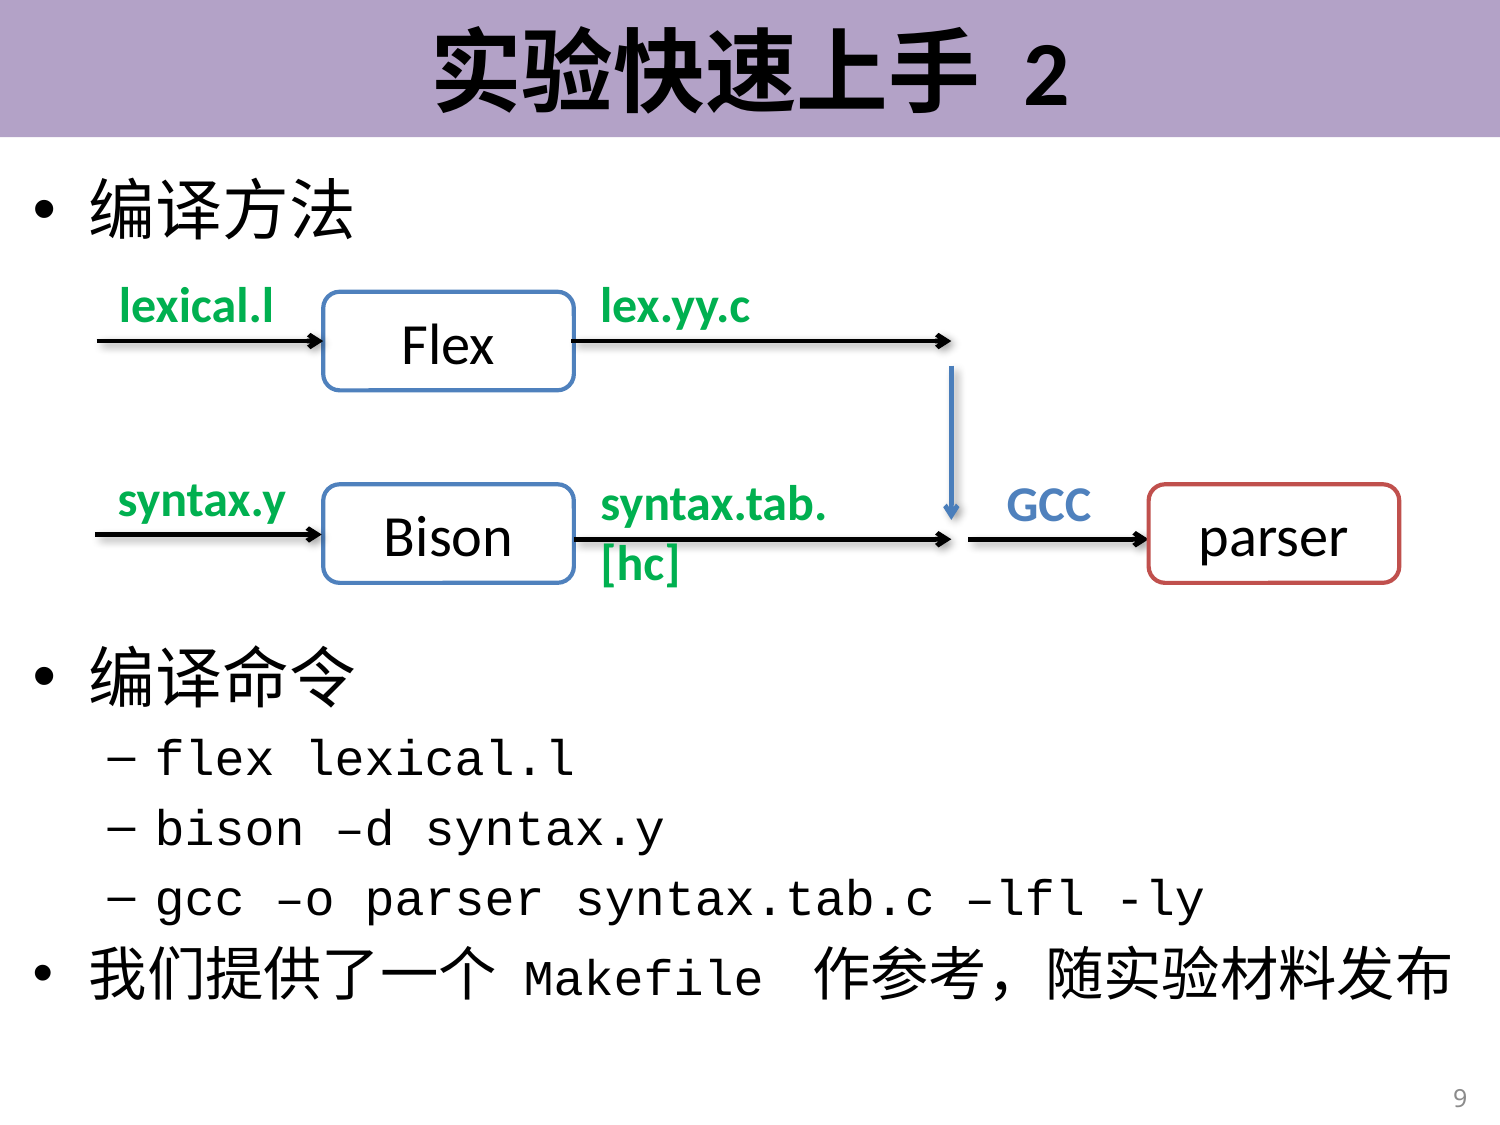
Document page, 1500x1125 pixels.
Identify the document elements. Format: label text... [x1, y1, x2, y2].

list 编译方法 编译命令 flex lexical.l bison –d syntax.y gcc –o parser syntax.tab.c –lfl -ly 我们提供了一个 Makefile 作参考，随实验材料发布 [17, 160, 1483, 1059]
title 实验快速上手 2 [0, 0, 1500, 138]
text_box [94, 265, 1400, 584]
slide_number 9 [1132, 1069, 1483, 1125]
